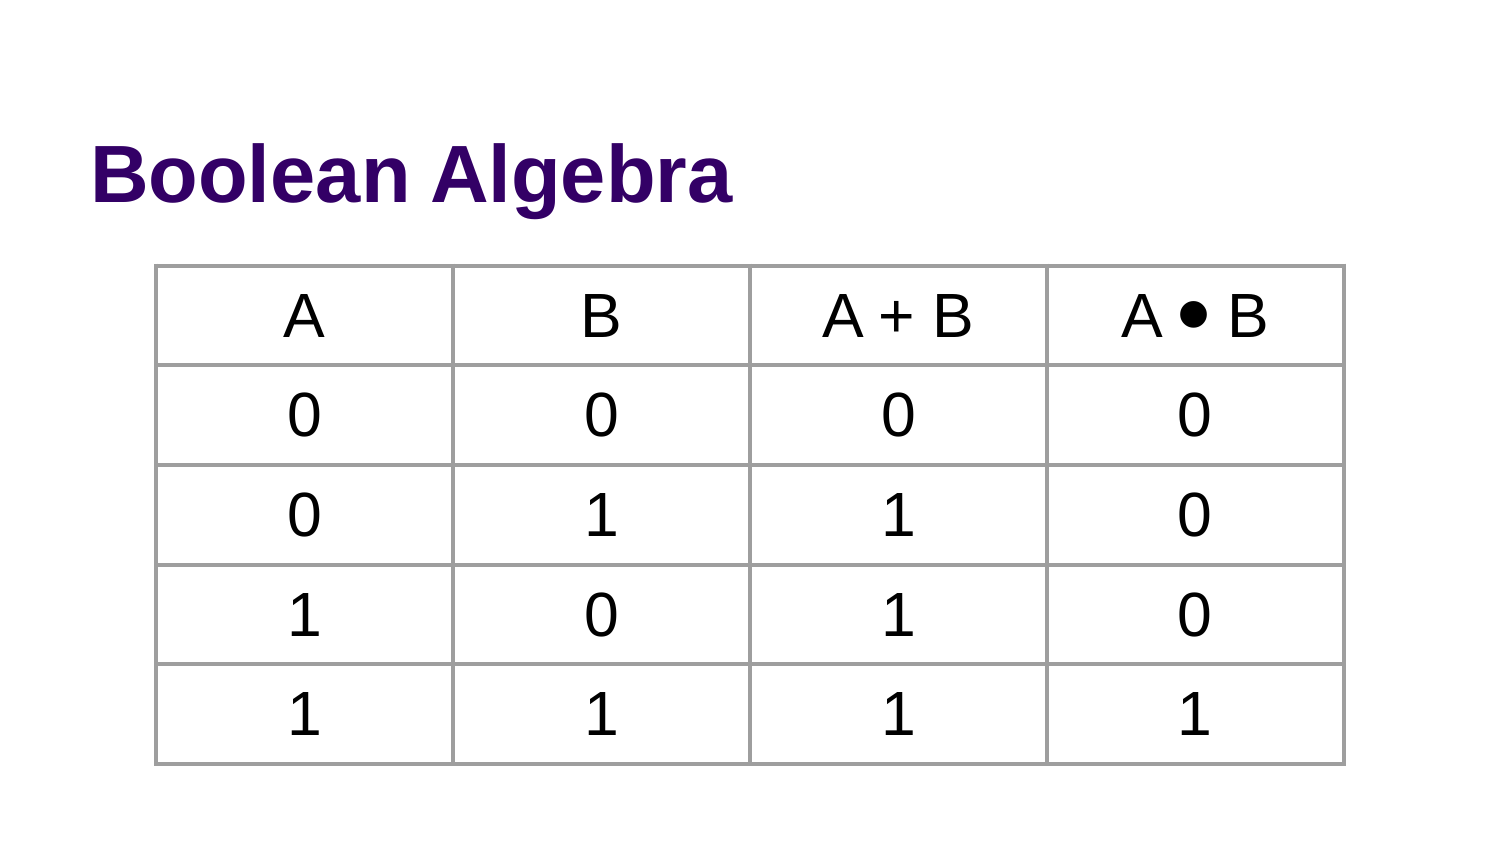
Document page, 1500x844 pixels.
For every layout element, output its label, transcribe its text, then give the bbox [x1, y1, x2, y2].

table_cell 1 [455, 666, 748, 762]
table_cell 1 [158, 567, 451, 662]
table_cell 0 [158, 367, 451, 463]
table_header B [455, 268, 748, 363]
table_header A + B [752, 268, 1045, 363]
title Boolean Algebra [75, 15, 1432, 227]
table_cell 0 [1049, 367, 1342, 463]
table_header A ⦁ B [1049, 268, 1342, 363]
table_cell 1 [1049, 666, 1342, 762]
table_cell 0 [1049, 567, 1342, 662]
table_cell 0 [1049, 467, 1342, 563]
table_cell 1 [752, 467, 1045, 563]
table_cell 0 [455, 367, 748, 463]
table_cell 1 [752, 567, 1045, 662]
list [75, 206, 1425, 633]
table_cell 0 [158, 467, 451, 563]
table_cell 0 [455, 567, 748, 662]
table_cell 1 [455, 467, 748, 563]
table_cell 0 [752, 367, 1045, 463]
table_cell 1 [752, 666, 1045, 762]
table_header A [158, 268, 451, 363]
table_cell 1 [158, 666, 451, 762]
